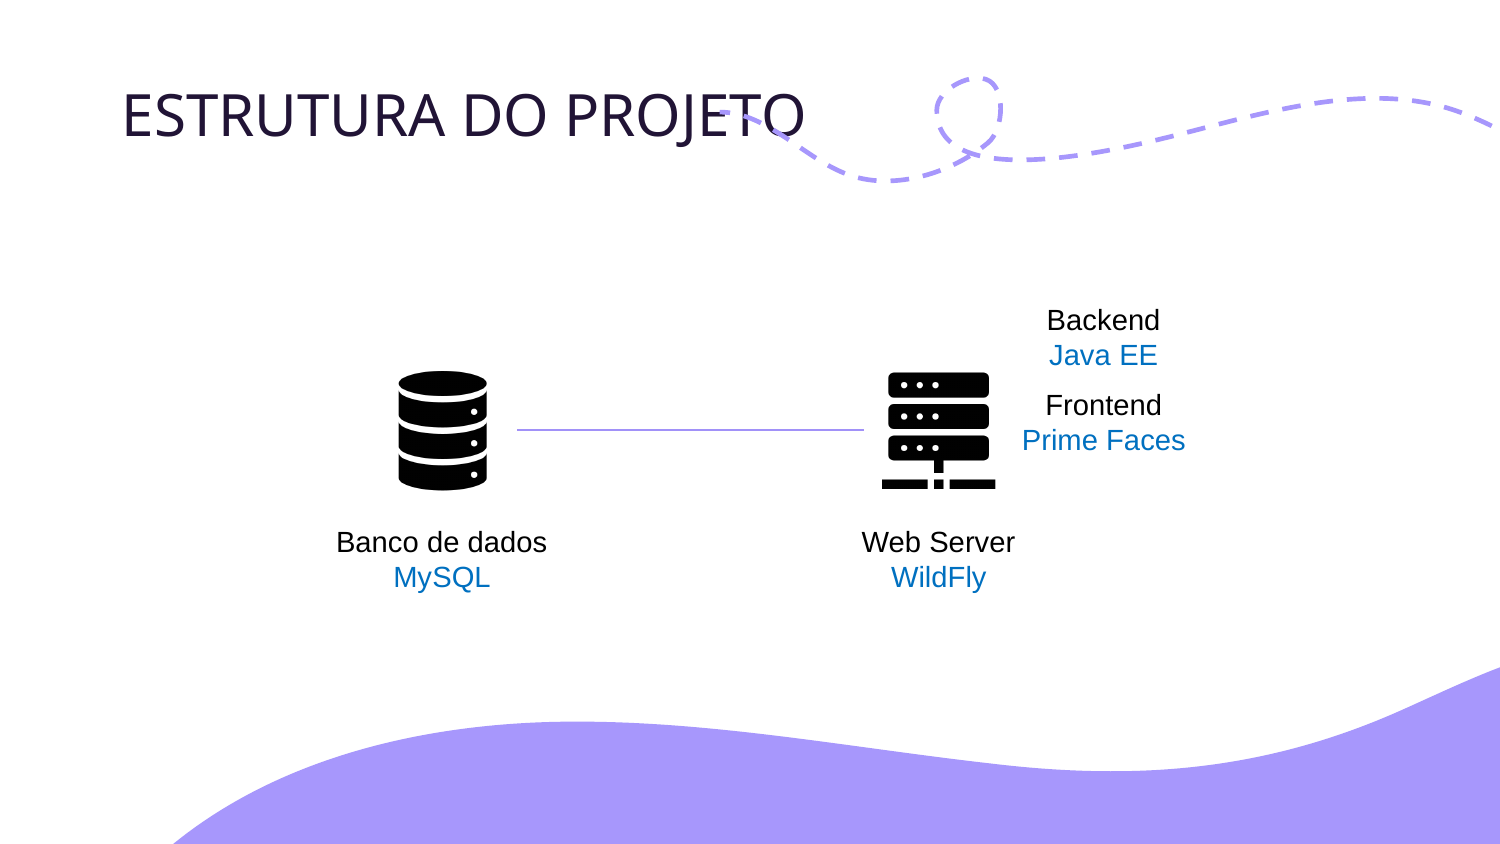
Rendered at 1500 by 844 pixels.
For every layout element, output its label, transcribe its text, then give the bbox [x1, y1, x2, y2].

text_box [845, 293, 1202, 603]
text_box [320, 354, 564, 603]
text_box [719, 78, 1500, 181]
title ESTRUTURA DO PROJETO [106, 63, 1346, 158]
